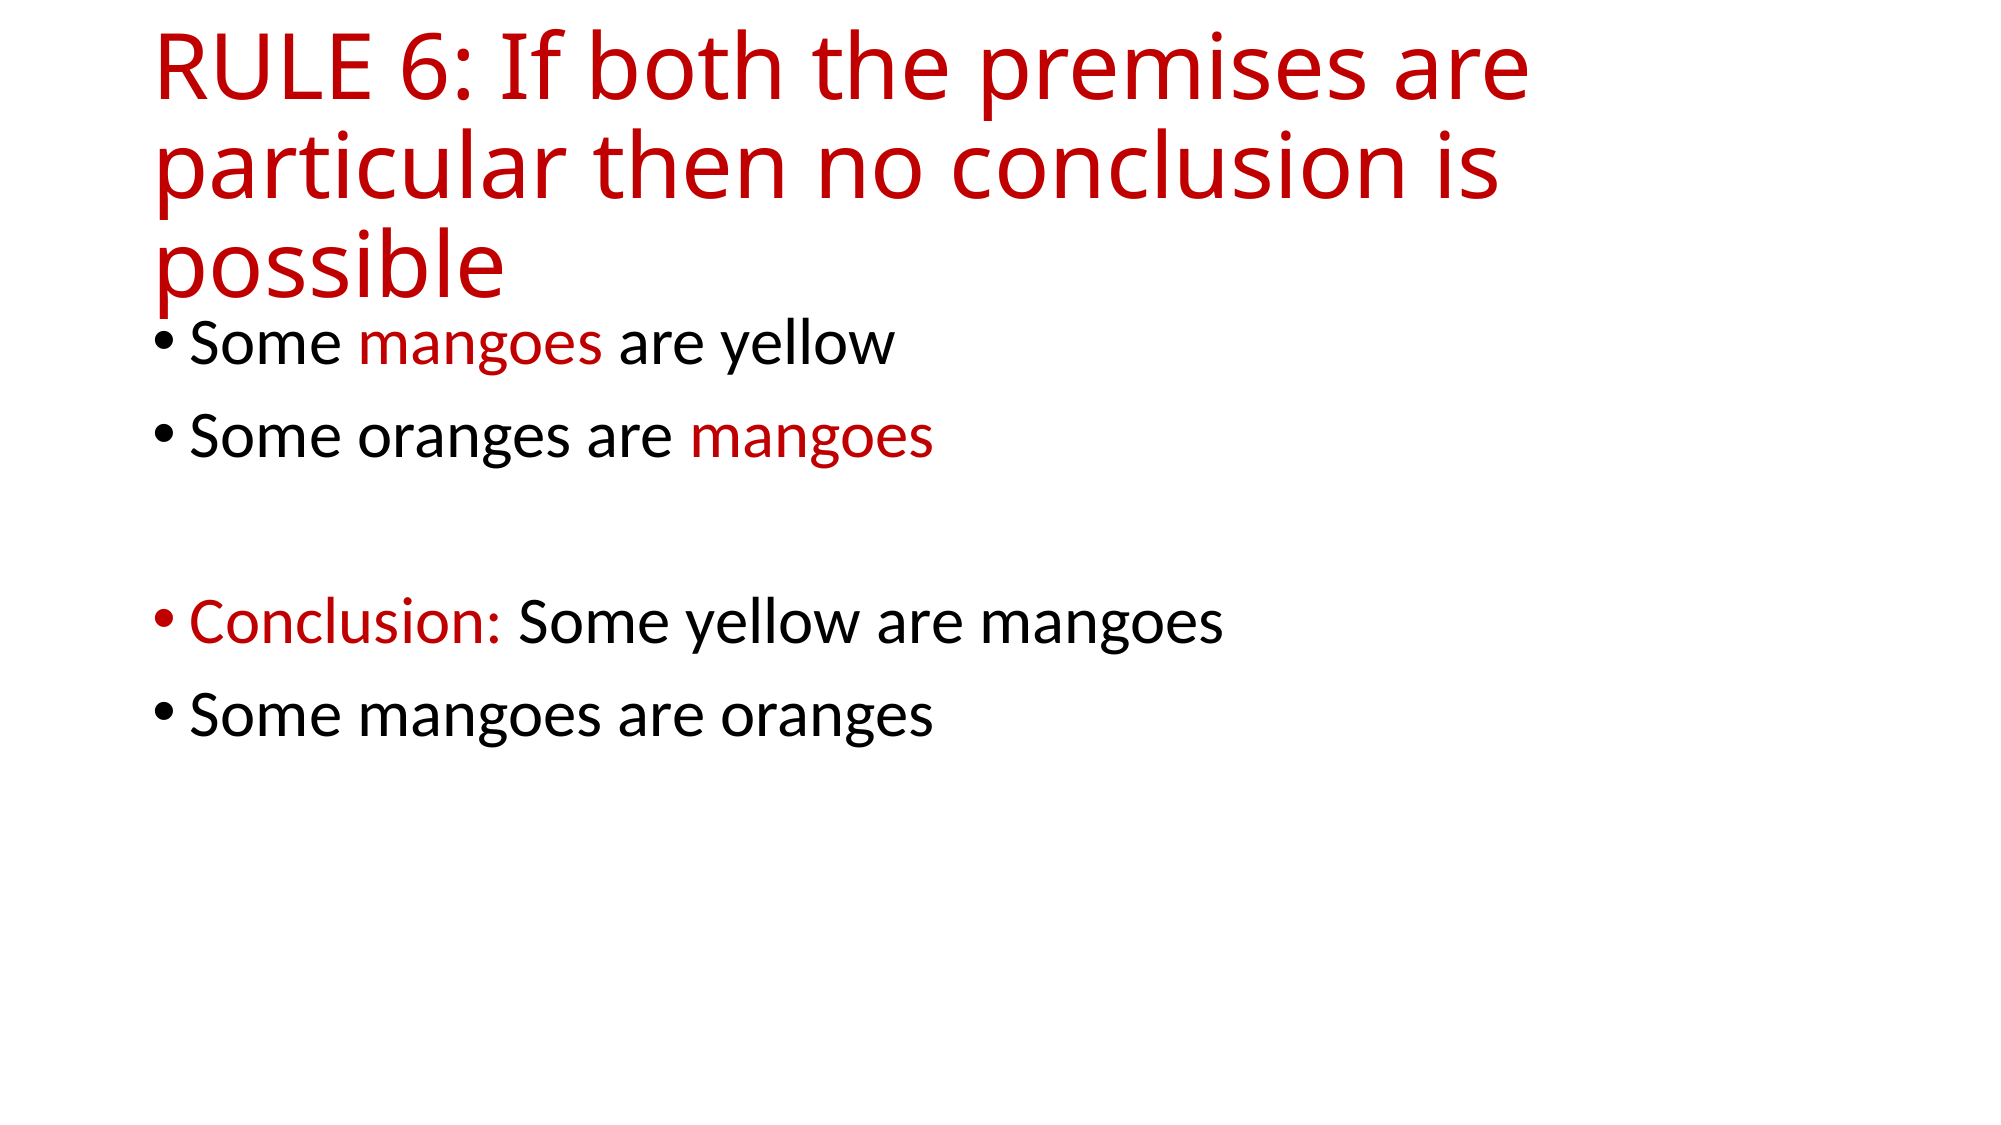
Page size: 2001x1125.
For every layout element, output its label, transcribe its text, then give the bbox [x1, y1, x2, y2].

list Some mangoes are yellow Some oranges are mangoes Conclusion: Some yellow are mangoes Some mangoes are oranges [137, 299, 1863, 1014]
title RULE 6: If both the premises are particular then no conclusion is possible [137, 59, 1863, 278]
